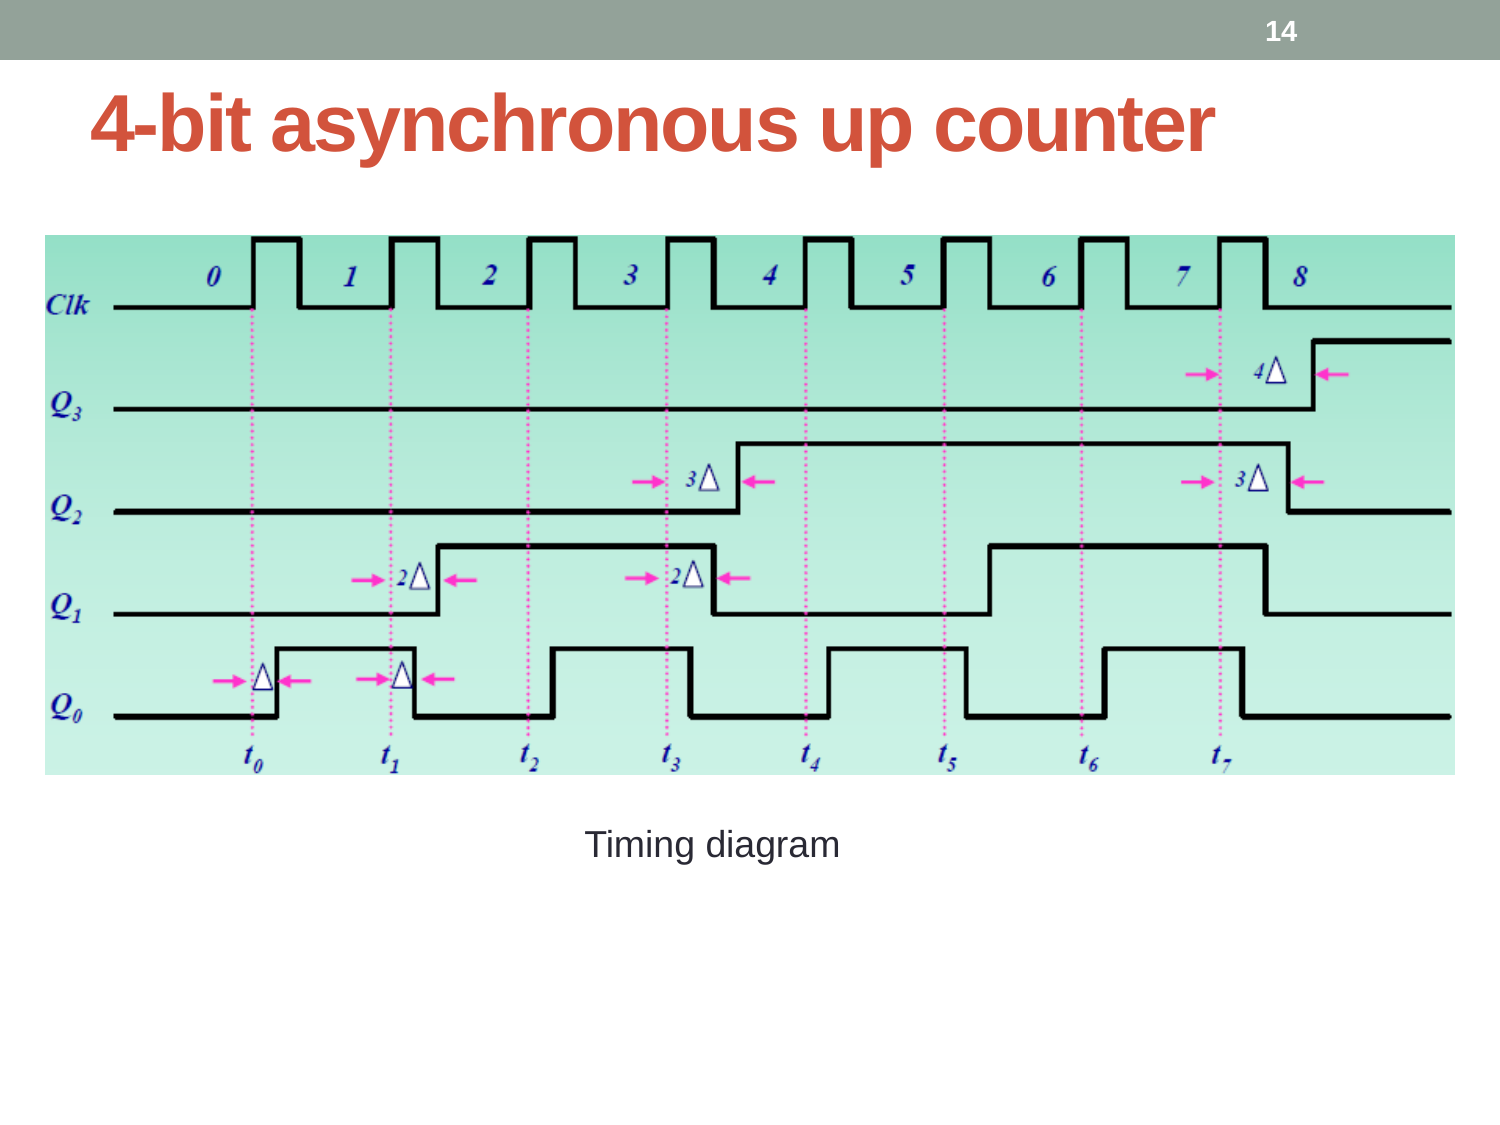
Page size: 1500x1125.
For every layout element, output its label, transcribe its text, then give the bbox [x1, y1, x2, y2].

text_box Timing diagram [487, 812, 938, 873]
picture [45, 235, 1455, 776]
title 4-bit asynchronous up counter [75, 62, 1425, 175]
slide_number 14 [1250, 3, 1425, 57]
